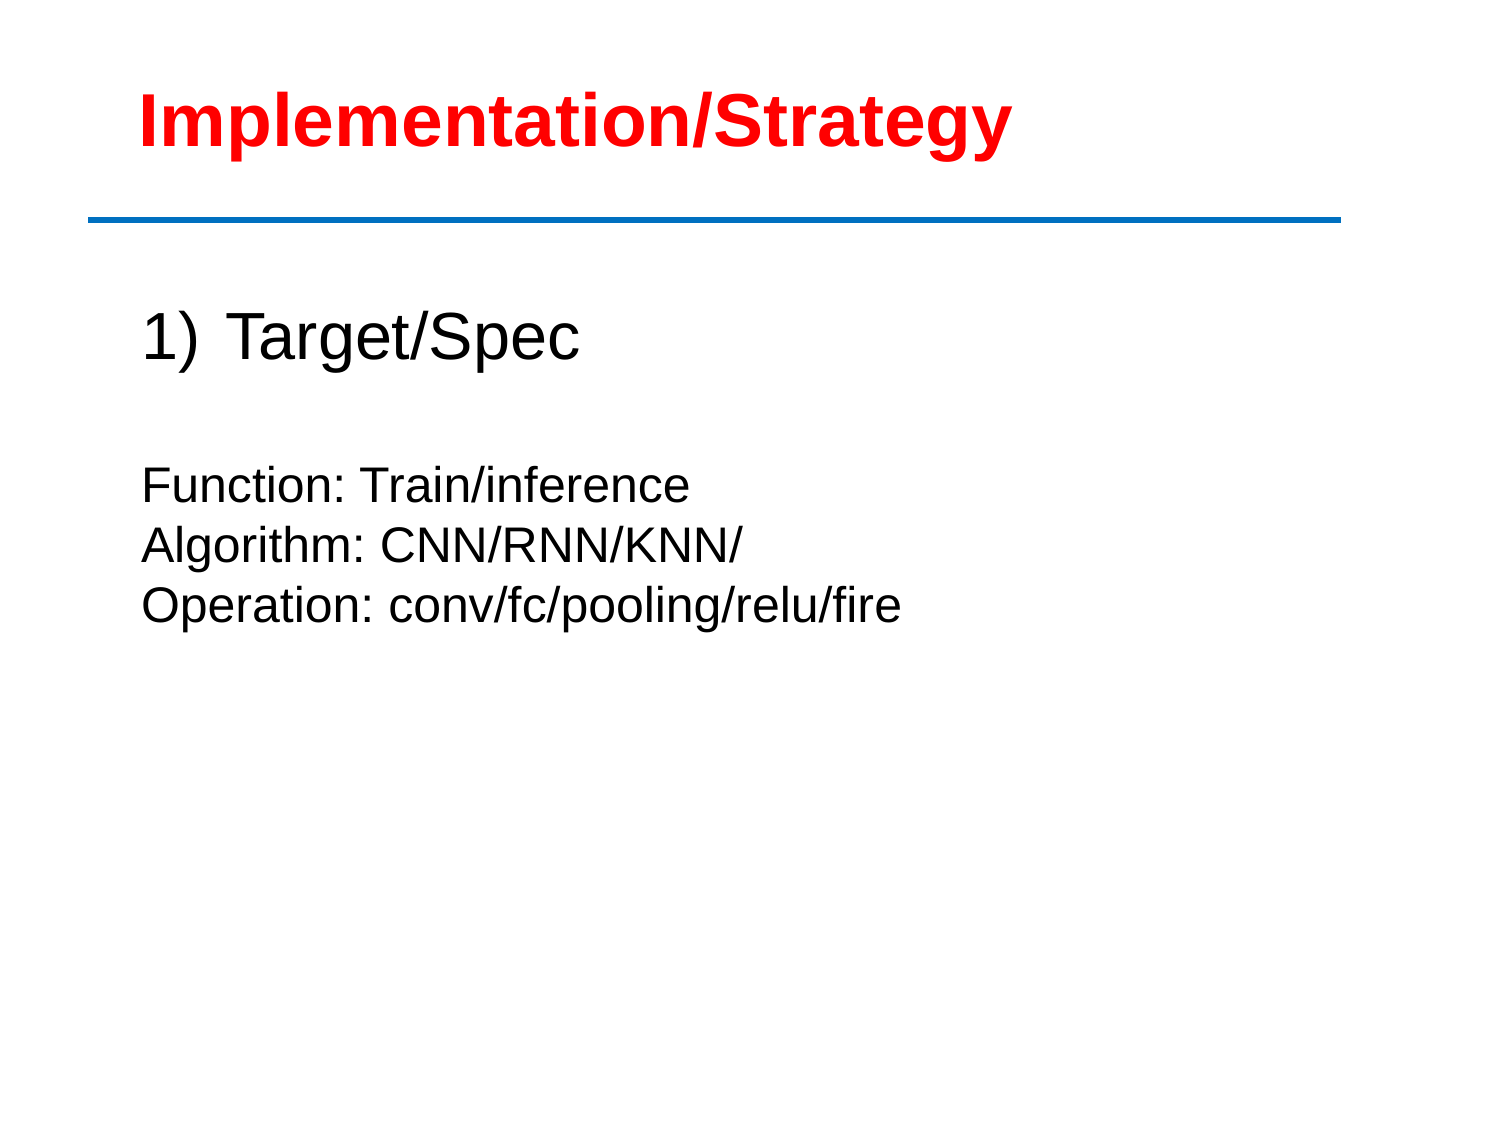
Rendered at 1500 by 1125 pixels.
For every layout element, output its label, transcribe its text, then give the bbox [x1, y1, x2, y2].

text_box Target/Spec Function: Train/inference Algorithm: CNN/RNN/KNN/ Operation: conv/fc/pooling/relu/fire [126, 268, 1401, 657]
title Implementation/Strategy [123, 0, 1399, 237]
text_box [100, 243, 1376, 965]
